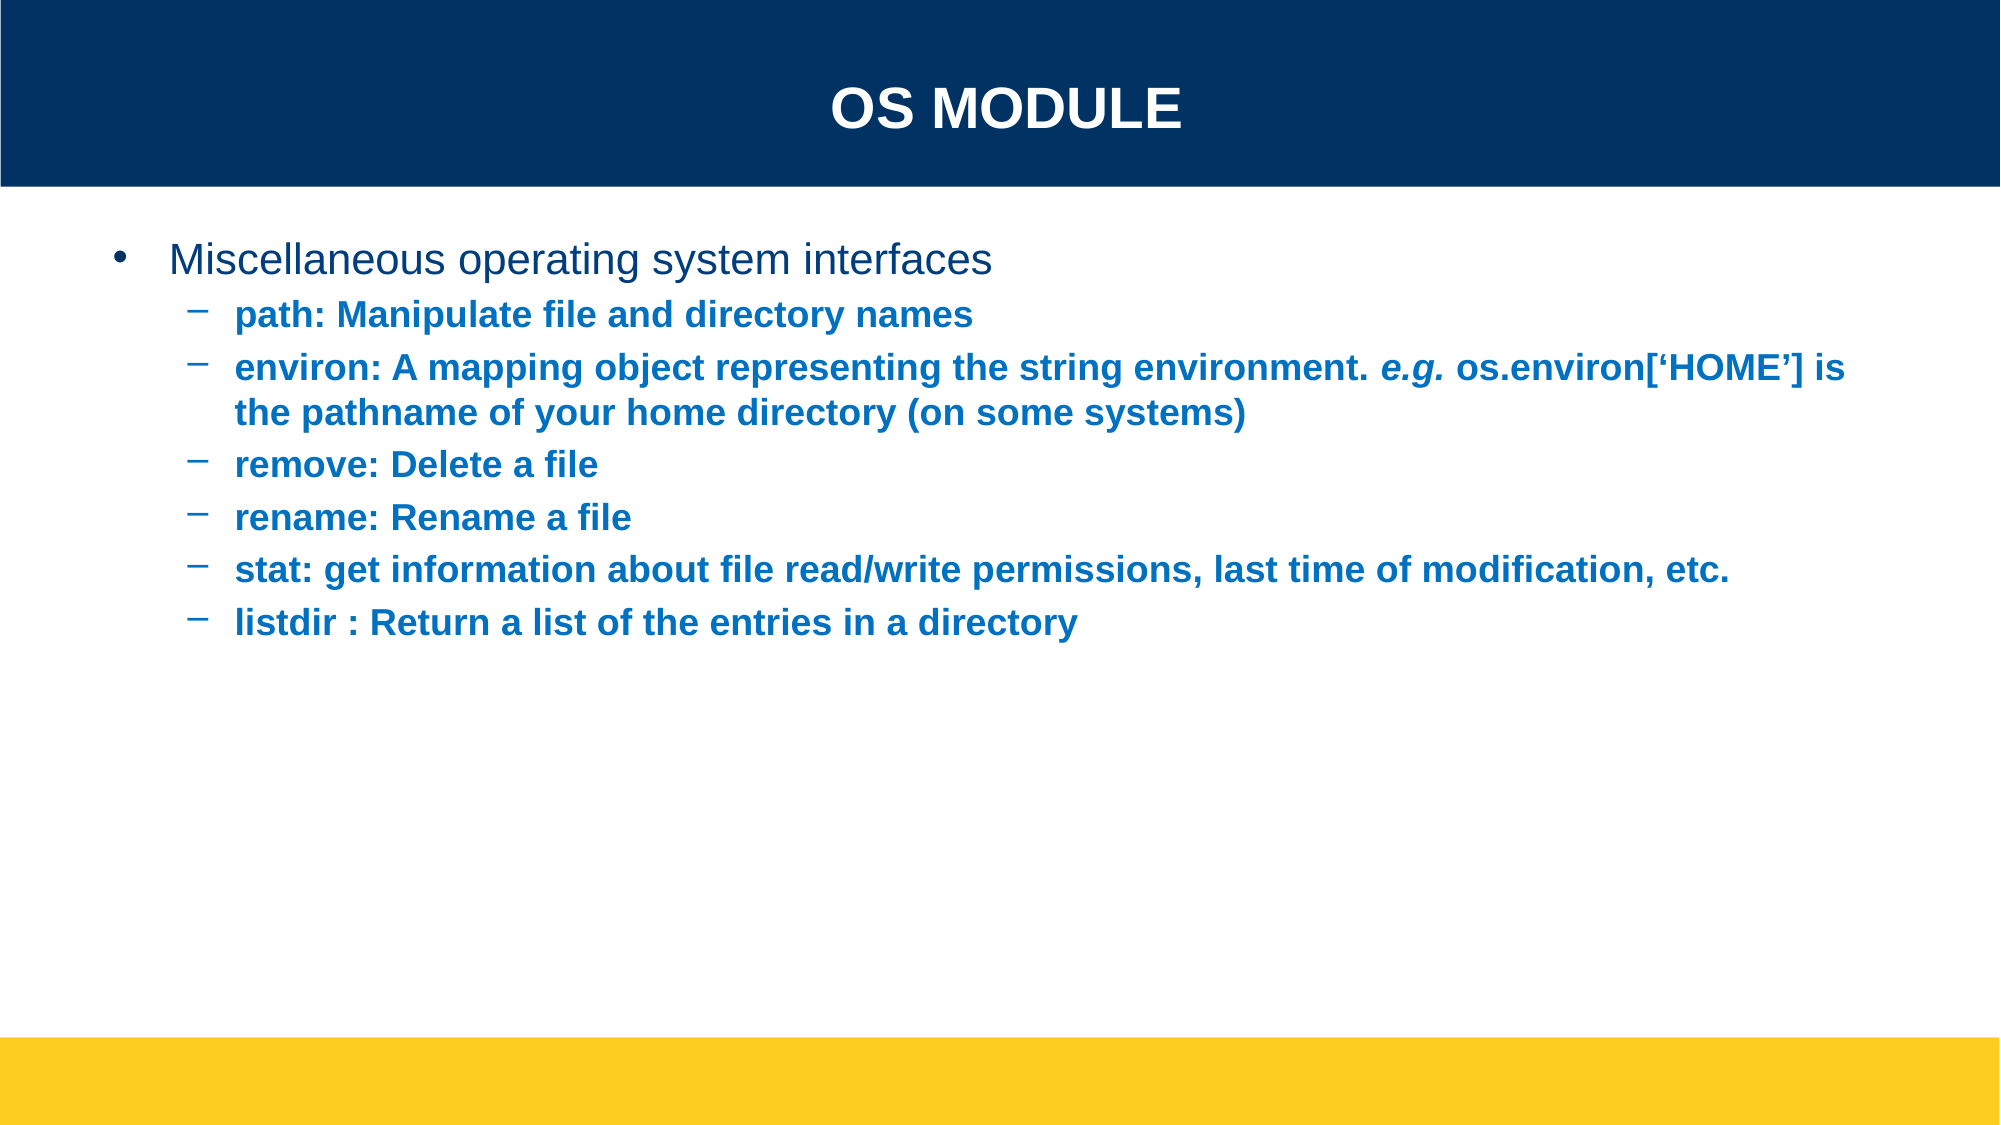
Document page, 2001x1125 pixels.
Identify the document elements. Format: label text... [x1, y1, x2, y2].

list Miscellaneous operating system interfaces path: Manipulate file and directory names environ: A mapping object representing the string environment. e.g. os.environ[‘HOME’] is the pathname of your home directory (on some systems) remove: Delete a file rename: Rename a file stat: get information about file read/write permissions, last time of modification, etc. listdir : Return a list of the entries in a directory [97, 222, 1917, 1044]
title OS module [97, 23, 1917, 187]
